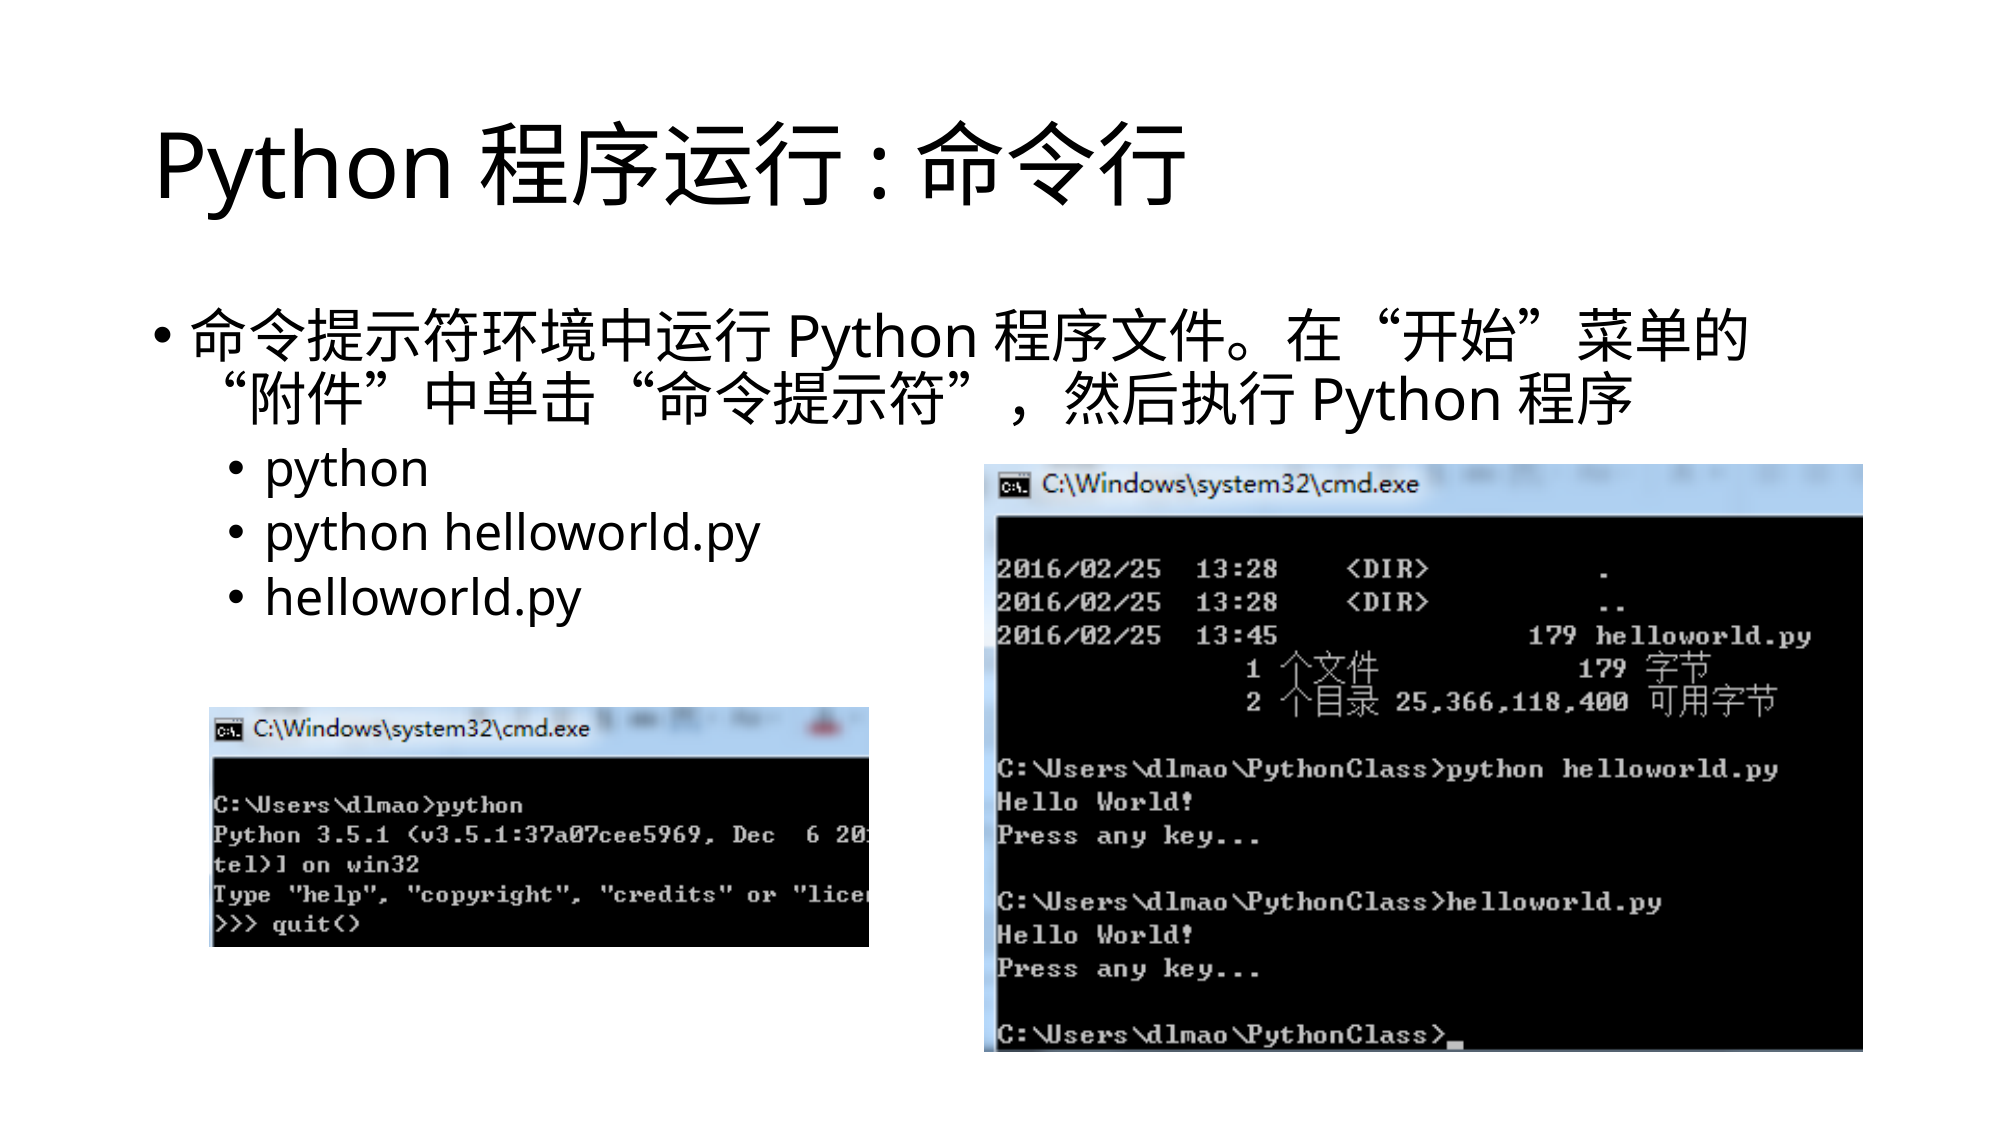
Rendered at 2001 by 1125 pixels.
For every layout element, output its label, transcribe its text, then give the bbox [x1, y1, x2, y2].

list 命令提示符环境中运行Python程序文件。在“开始”菜单的“附件”中单击“命令提示符”，然后执行Python程序 python python helloworld.py helloworld.py [137, 299, 1863, 1014]
picture [984, 464, 1863, 1052]
picture [209, 707, 869, 947]
title Python程序运行:命令行 [137, 59, 1863, 278]
